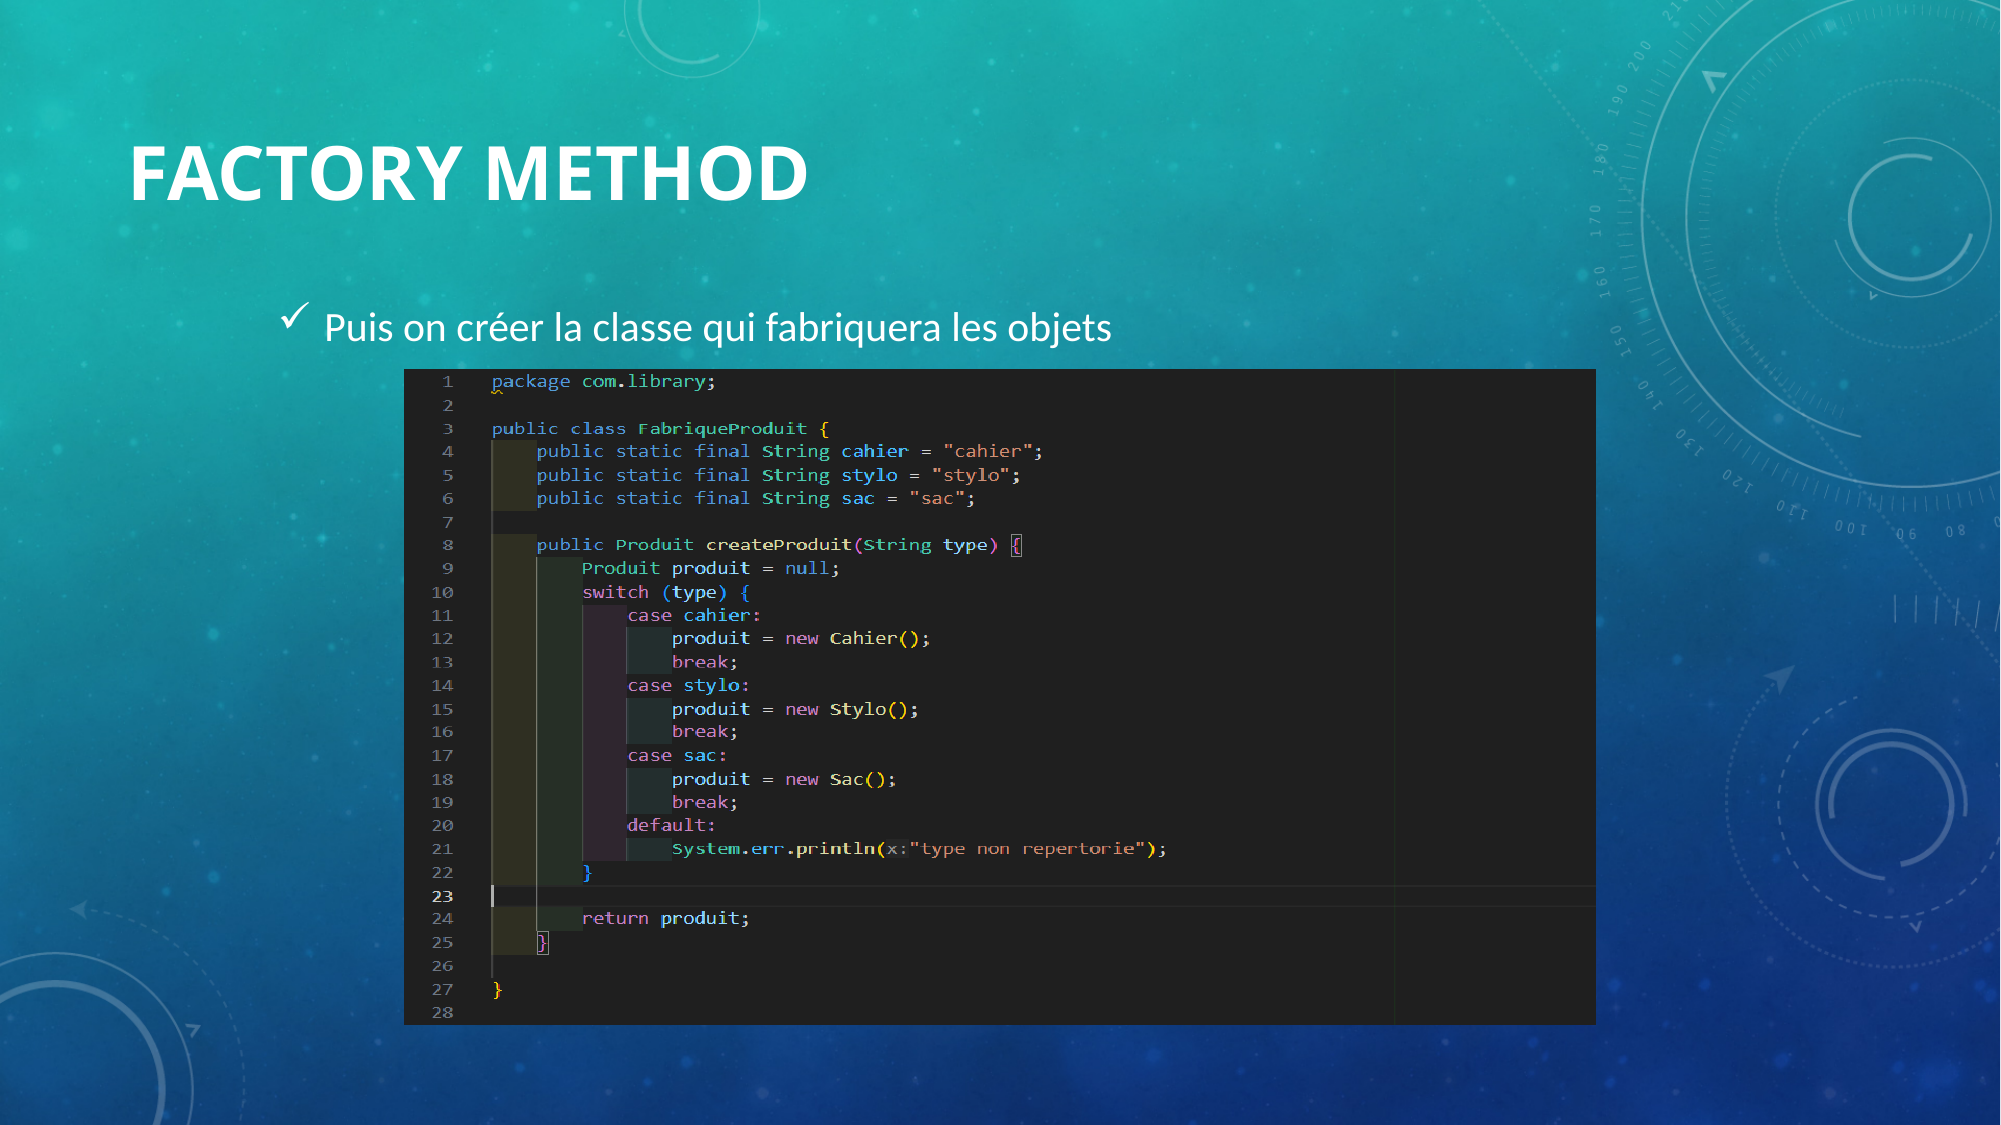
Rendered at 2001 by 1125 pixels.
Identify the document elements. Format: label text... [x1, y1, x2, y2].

list Puis on créer la classe qui fabriquera les objets [112, 241, 1775, 950]
title FACTORY METHOD [112, 99, 1775, 241]
picture [0, 0, 2001, 1125]
